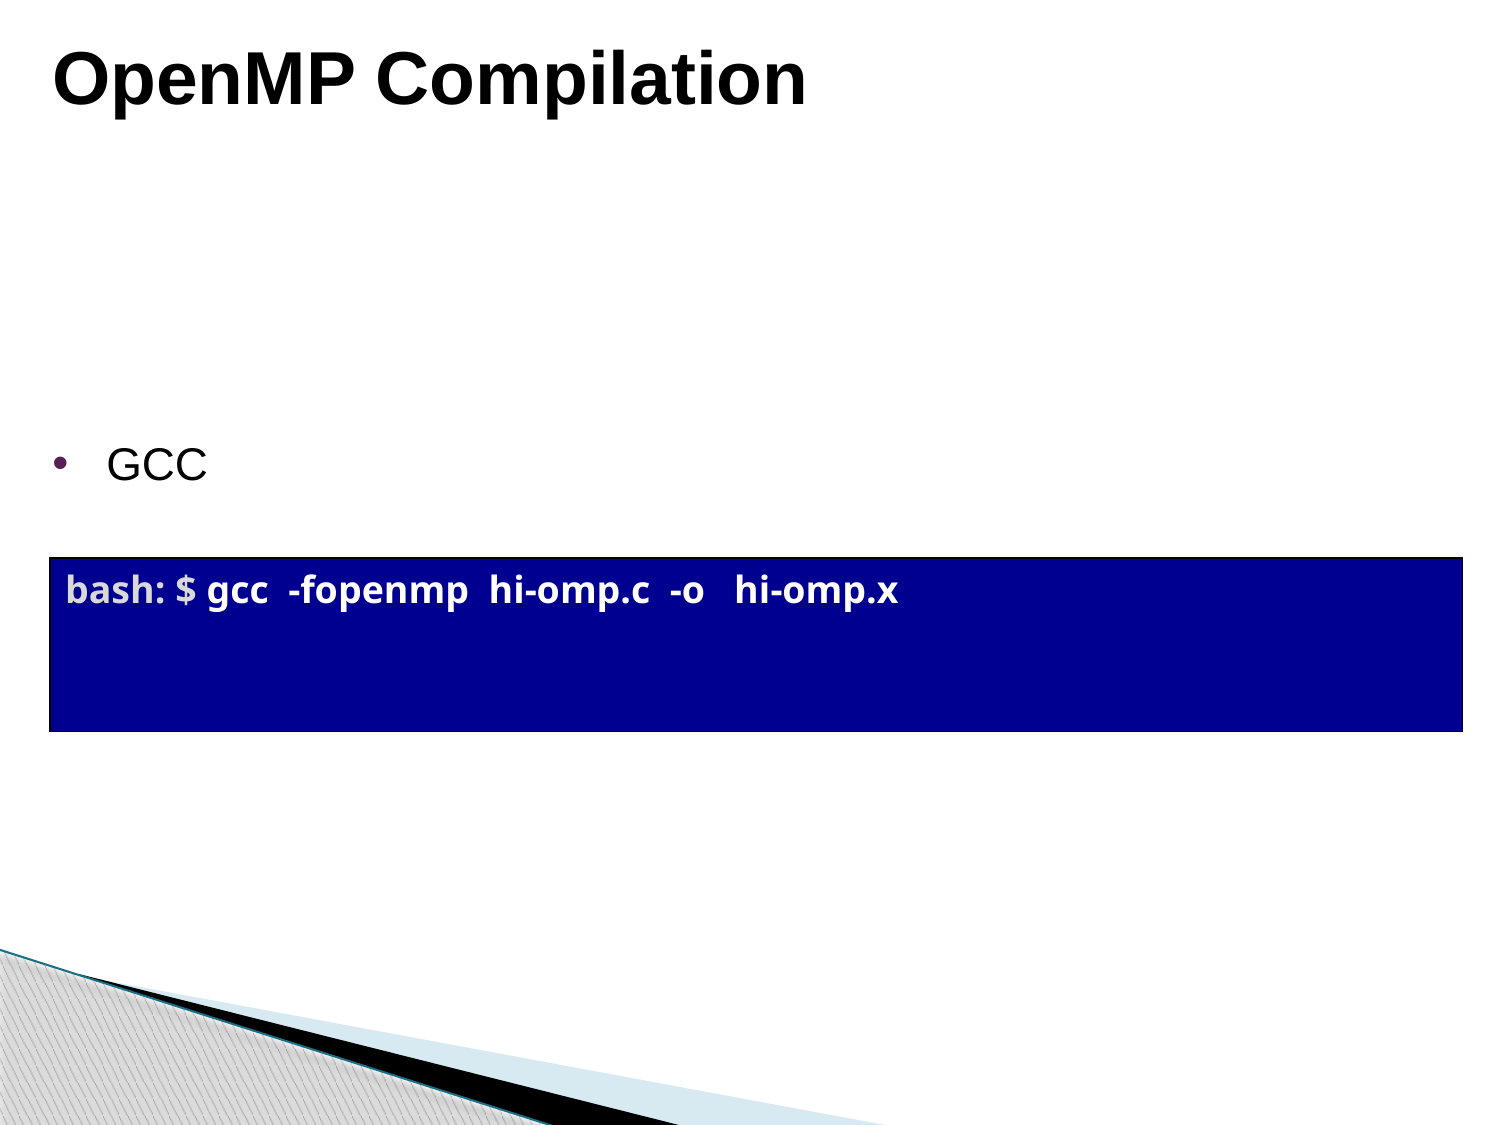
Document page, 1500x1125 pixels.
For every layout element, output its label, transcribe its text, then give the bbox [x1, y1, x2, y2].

text_box bash: $ gcc -fopenmp hi-omp.c -o hi-omp.x [50, 558, 1463, 732]
text_box GCC [37, 262, 1399, 788]
text_box OpenMP Compilation [37, 37, 1164, 113]
